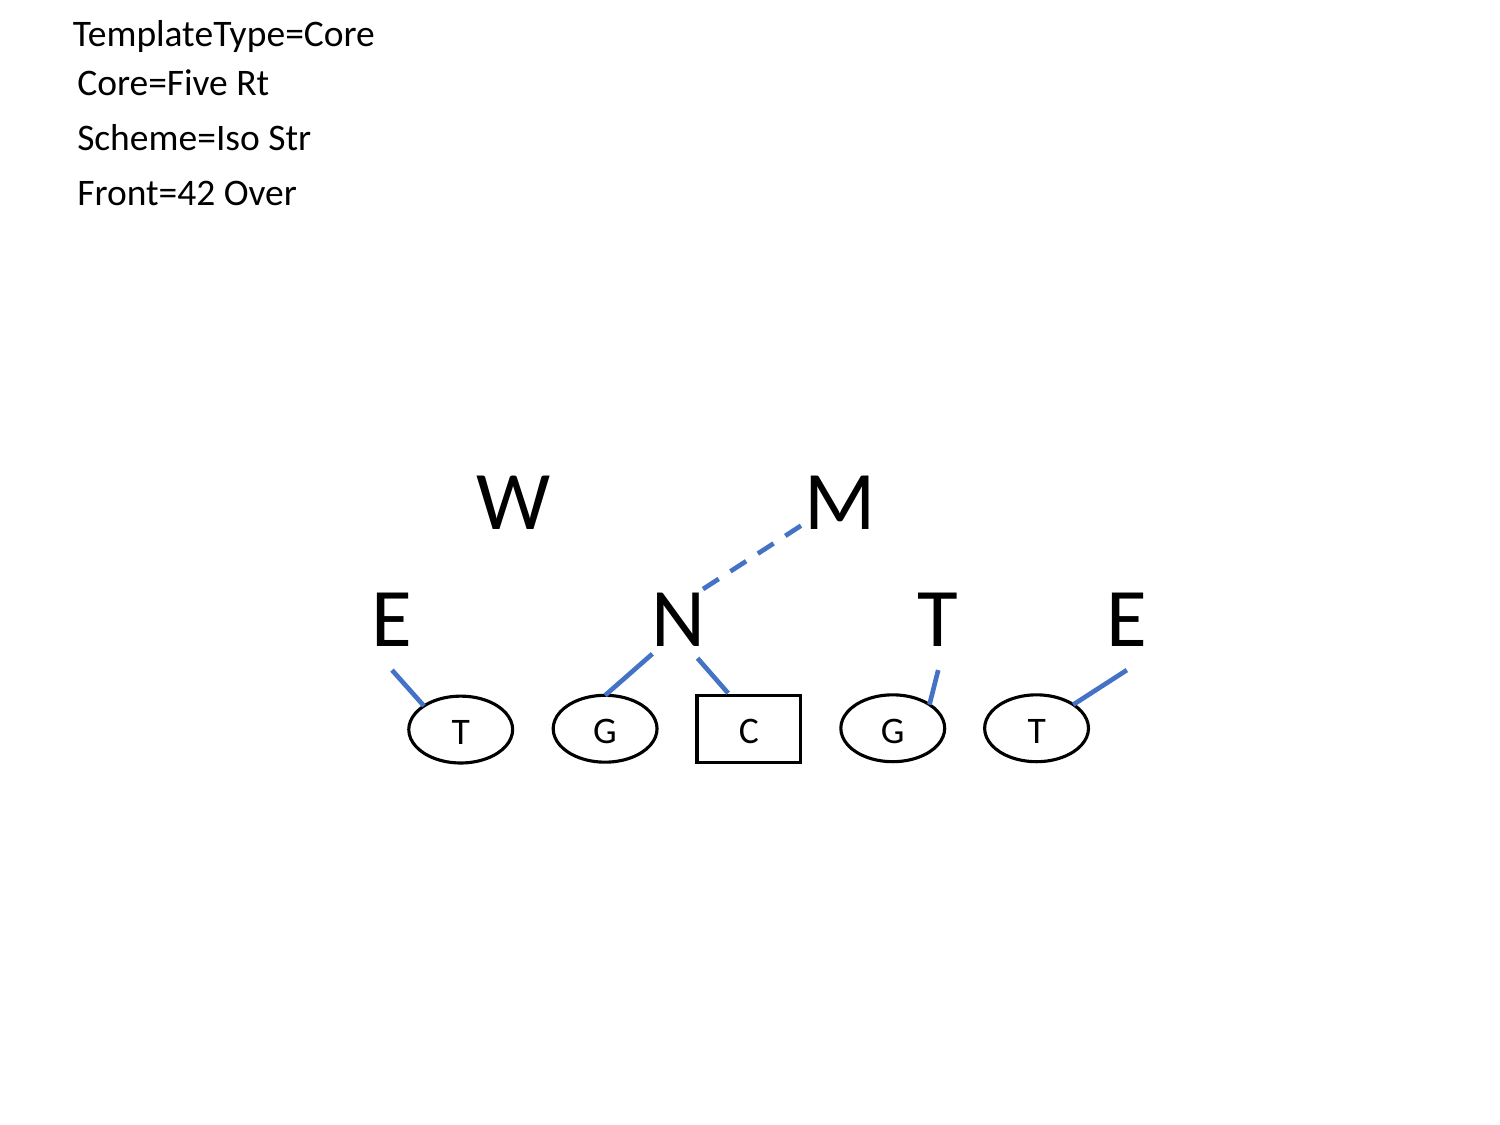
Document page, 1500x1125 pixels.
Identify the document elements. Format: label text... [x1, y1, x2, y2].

text_box G [552, 694, 659, 764]
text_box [697, 658, 729, 694]
text_box N [636, 555, 721, 671]
text_box E [356, 555, 428, 671]
text_box T [903, 555, 974, 671]
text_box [918, 671, 939, 701]
text_box T [983, 693, 1090, 763]
text_box Core=Five Rt [62, 62, 285, 105]
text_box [620, 653, 653, 697]
text_box Front=42 Over [62, 166, 312, 221]
text_box E [1091, 555, 1163, 671]
text_box C [696, 694, 802, 763]
text_box TemplateType=Core [58, 1, 391, 62]
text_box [701, 525, 801, 590]
text_box W [461, 438, 566, 554]
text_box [1076, 671, 1127, 702]
text_box M [789, 438, 891, 554]
text_box G [839, 693, 946, 763]
text_box Scheme=Iso Str [62, 105, 327, 166]
text_box T [407, 695, 514, 765]
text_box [391, 671, 439, 704]
